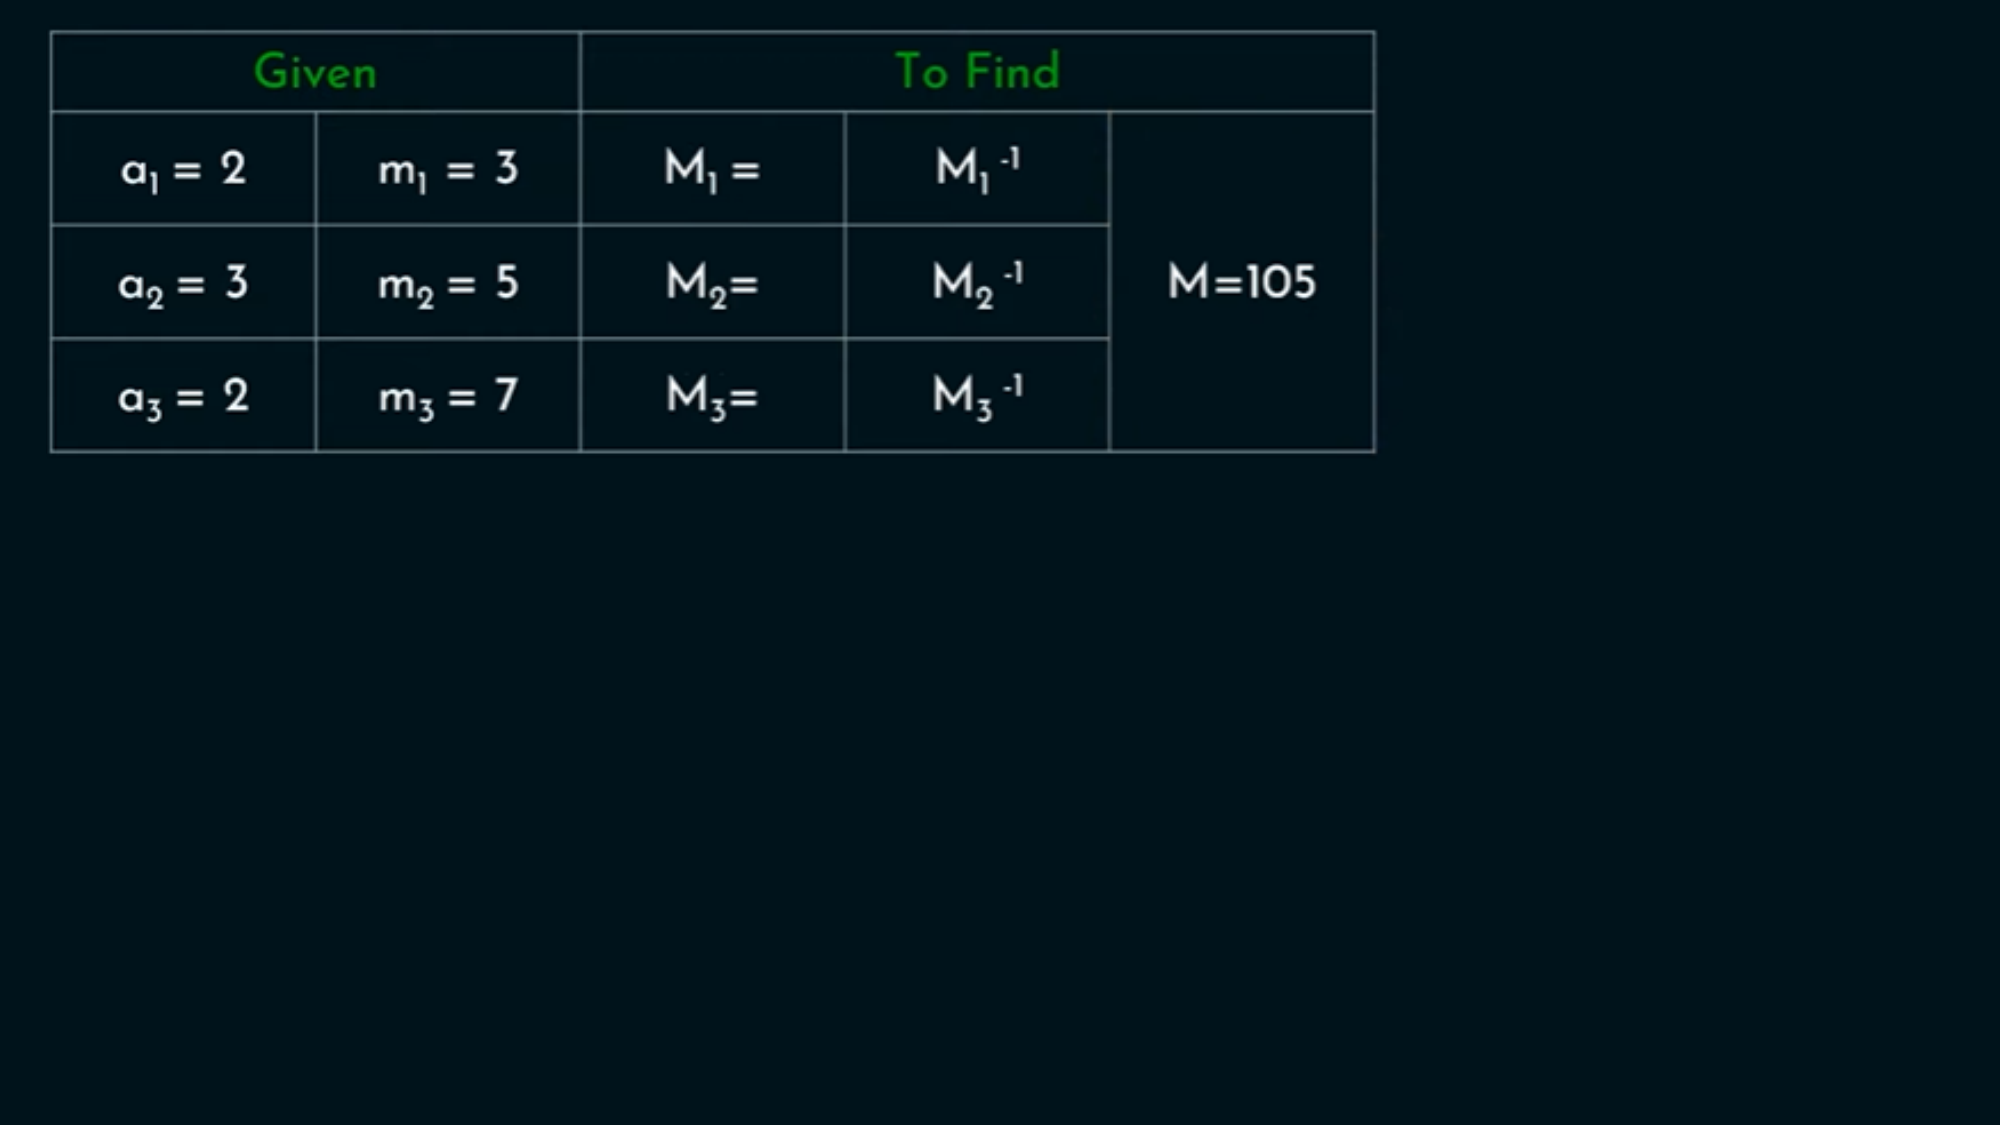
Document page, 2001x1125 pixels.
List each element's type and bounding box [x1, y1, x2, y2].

picture [46, 24, 1403, 470]
